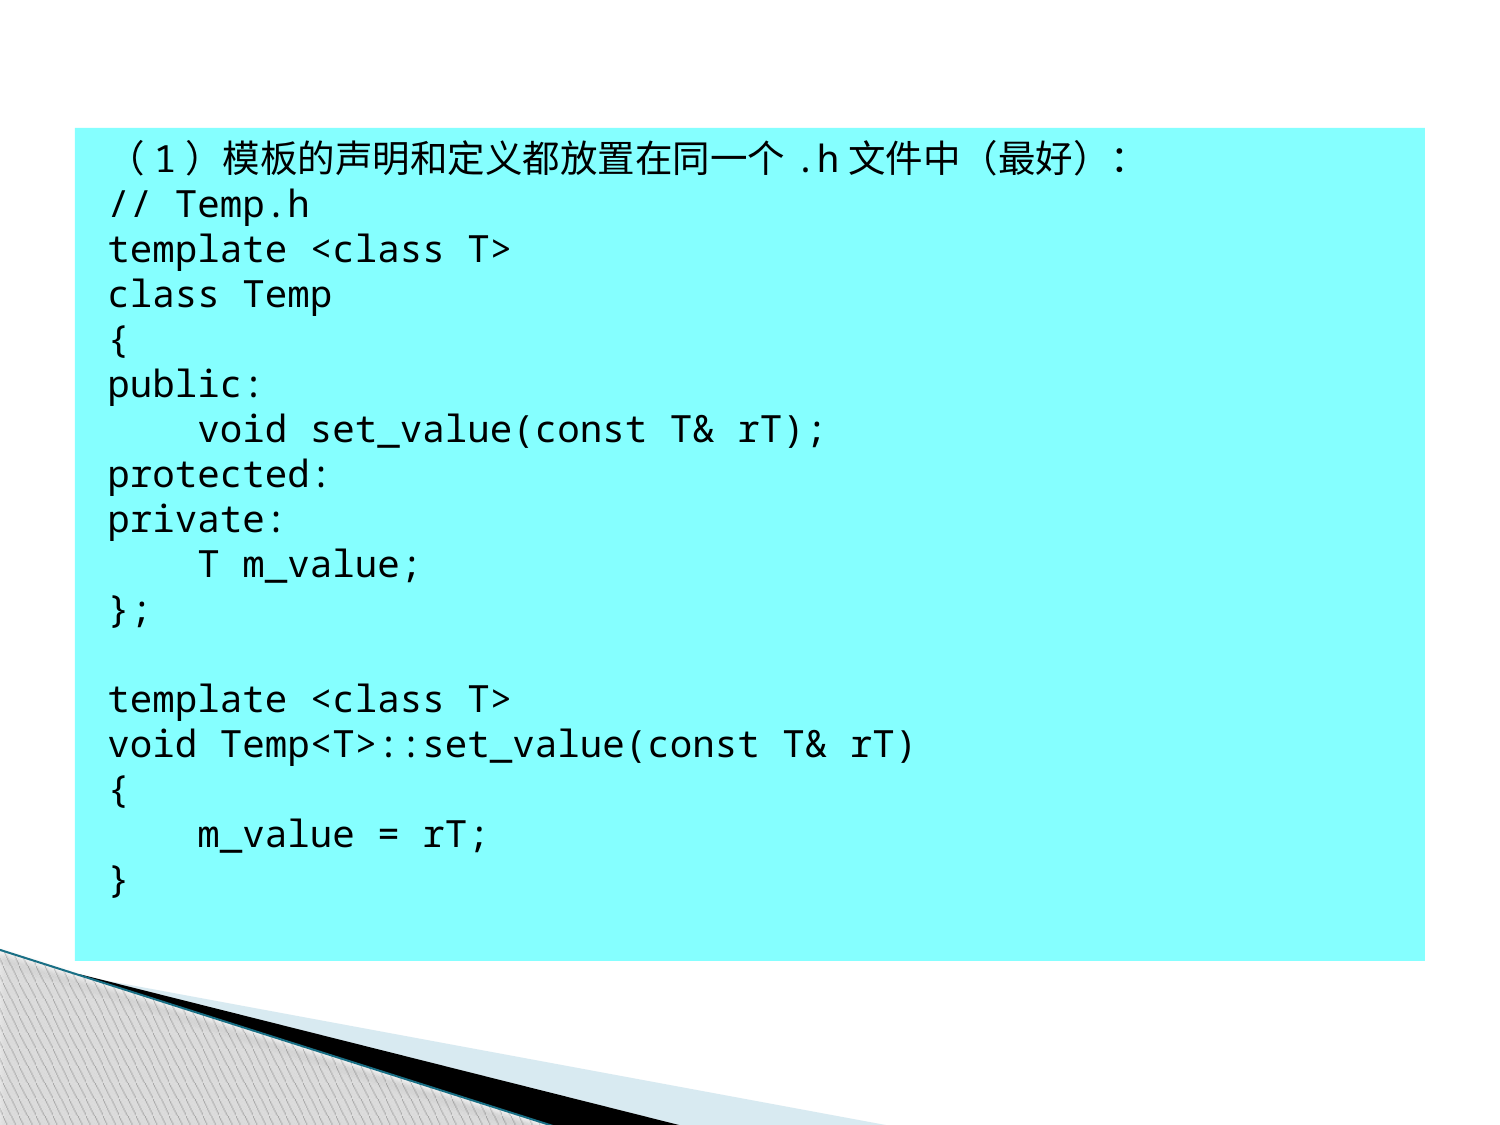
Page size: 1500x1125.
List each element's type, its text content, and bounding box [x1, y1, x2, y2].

text_box （1）模板的声明和定义都放置在同一个.h文件中（最好）： // Temp.h template <class T> class Temp { public: void set_value(const T& rT); protected: private: T m_value; }; template <class T> void Temp<T>::set_value(const T& rT) { m_value = rT; } [74, 127, 1425, 961]
